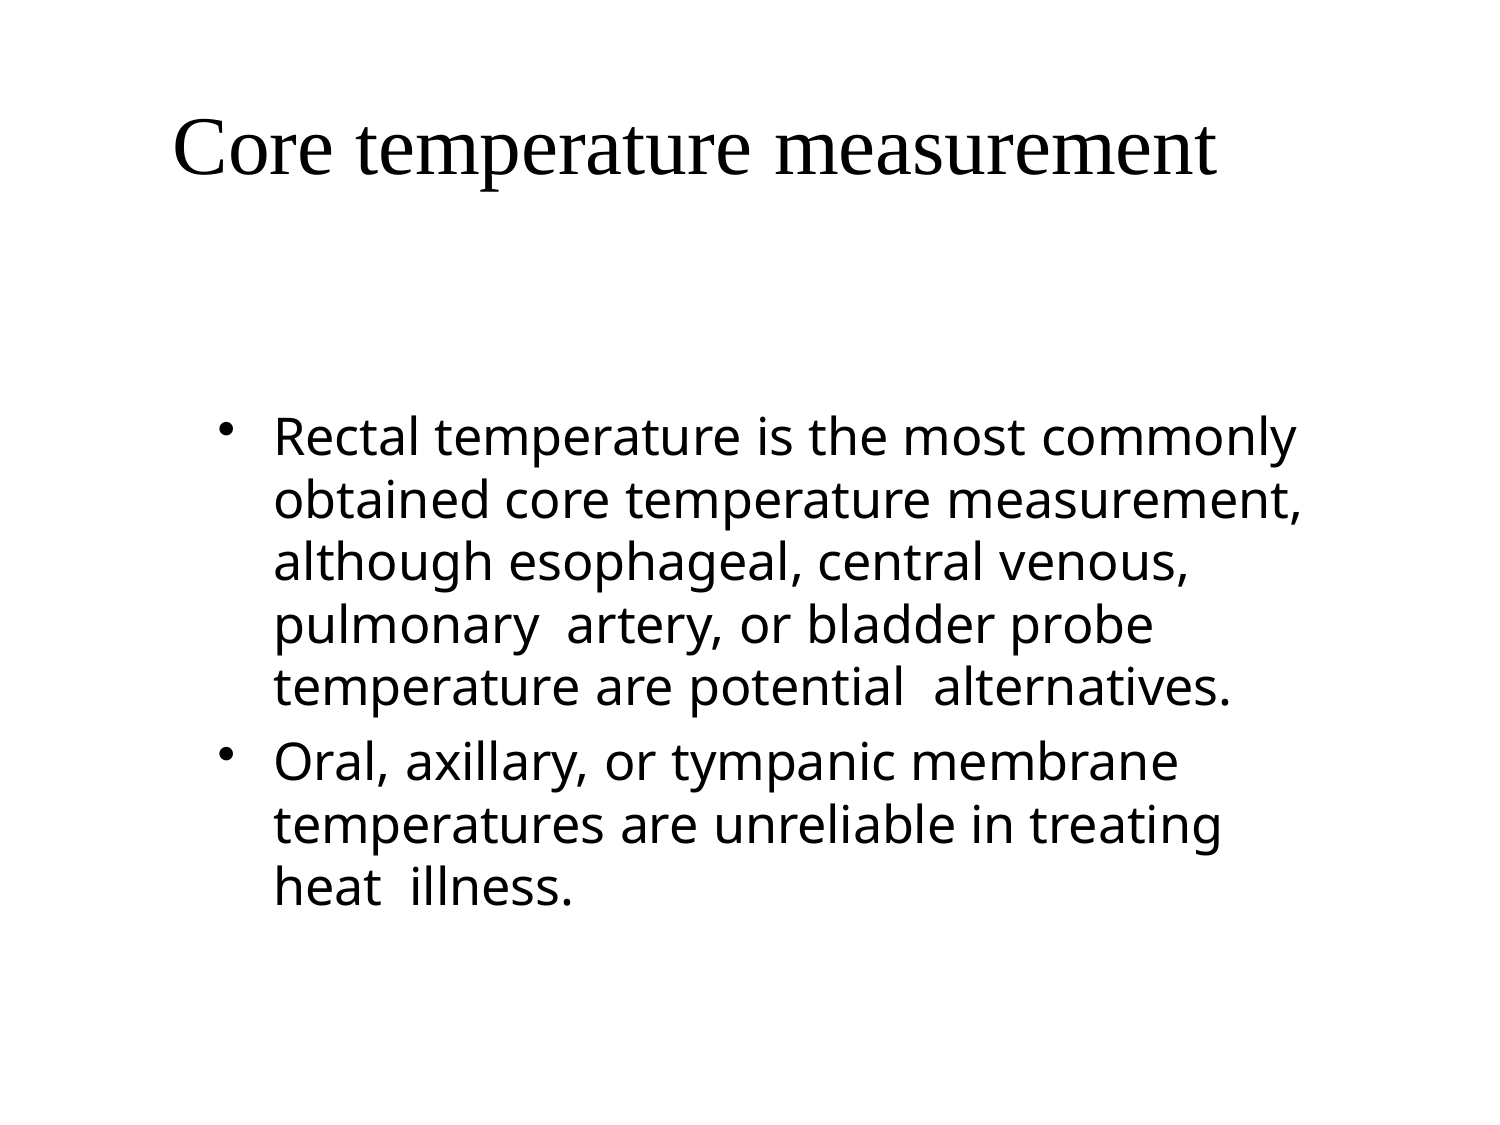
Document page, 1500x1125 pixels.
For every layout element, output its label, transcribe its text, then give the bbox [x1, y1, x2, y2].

title Core temperature measurement [170, 89, 1463, 280]
text_box Should be determined in all patients and continuously monitored. Rectal temperature is the most commonly obtained core temperature measurement, although esophageal, central venous, pulmonary artery, or bladder probe temperature are potential alternatives. Oral, axillary, or tympanic membrane temperatures are unreliable in treating heat illness. [215, 264, 1417, 917]
